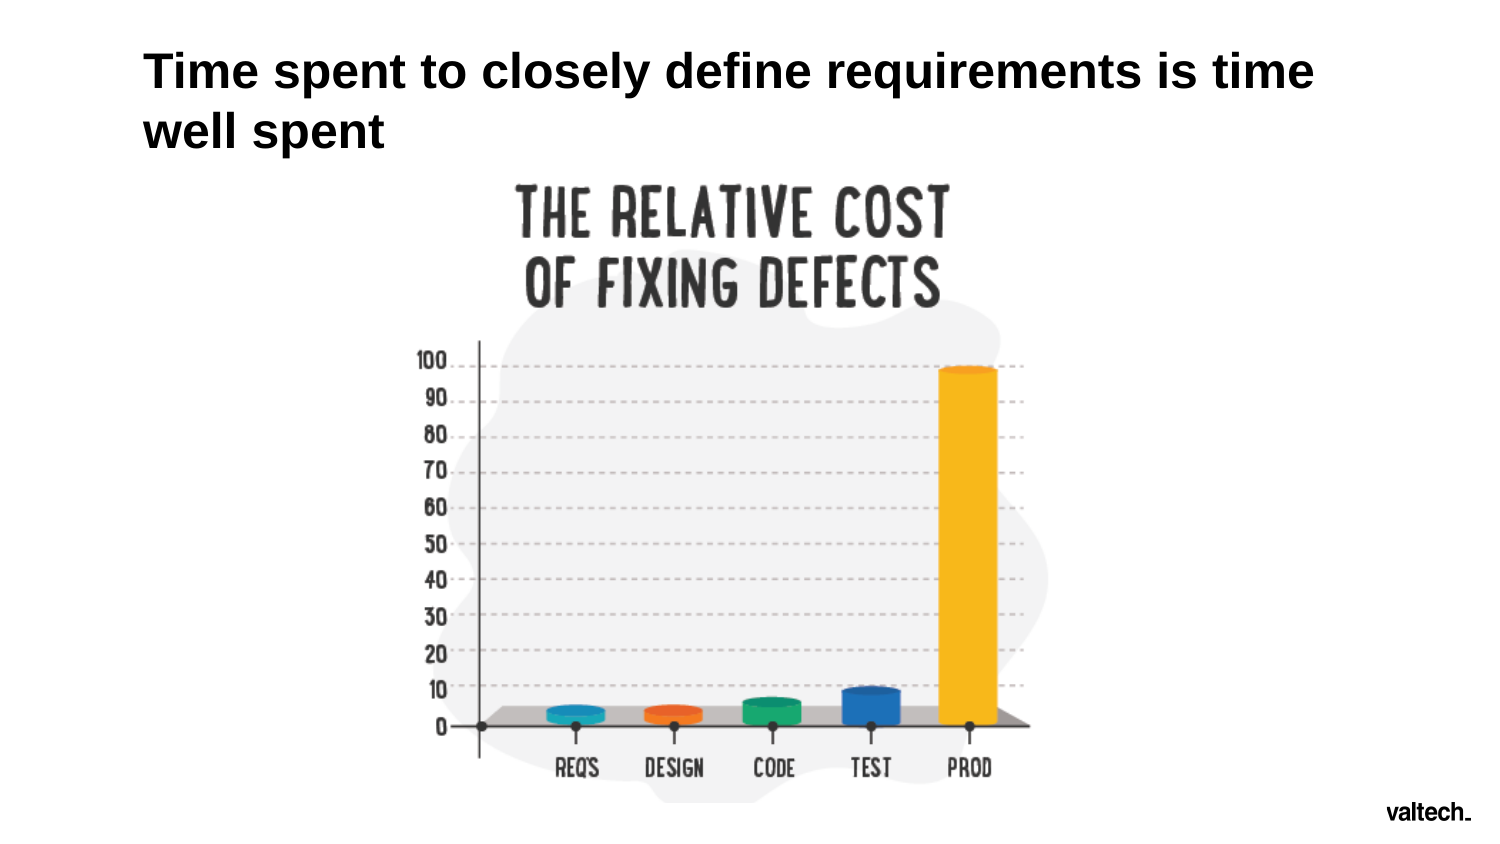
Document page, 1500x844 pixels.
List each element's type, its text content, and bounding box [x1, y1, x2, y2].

title Time spent to closely define requirements is time well spent [143, 56, 1355, 141]
picture [371, 161, 1097, 803]
